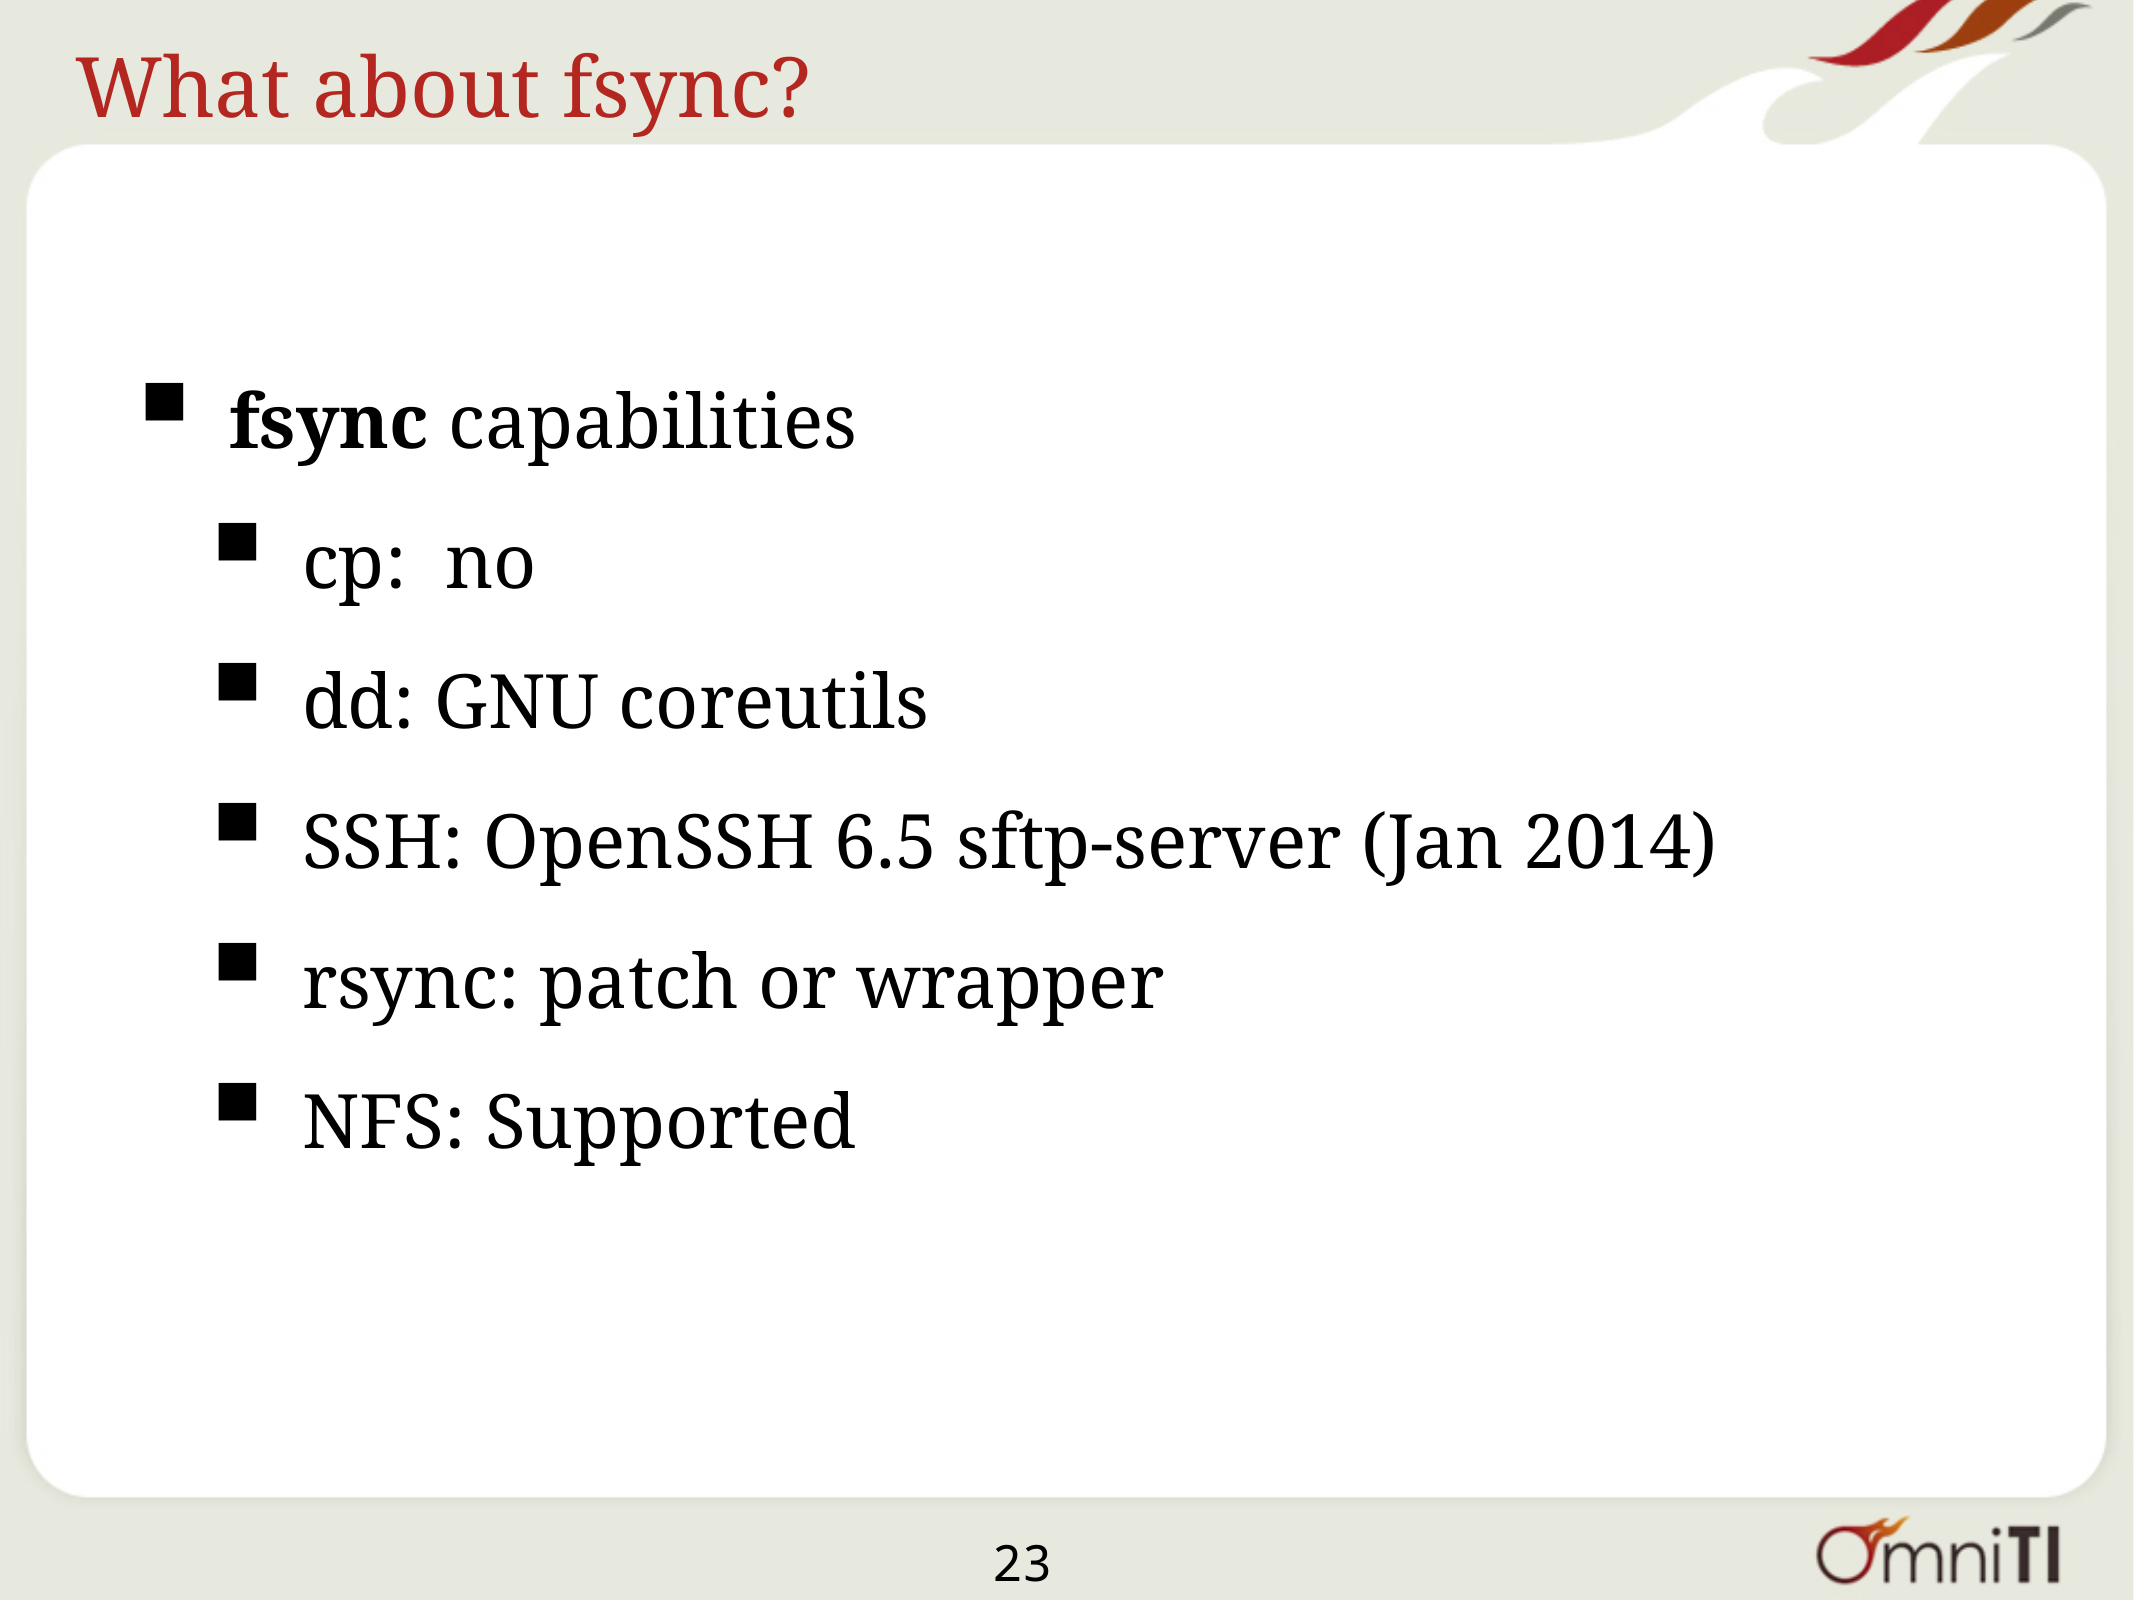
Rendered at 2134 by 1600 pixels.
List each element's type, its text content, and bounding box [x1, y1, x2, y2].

text_box 23 [941, 1524, 1105, 1599]
title What about fsync? [66, 5, 1672, 164]
list fsync capabilities cp: no dd: GNU coreutils SSH: OpenSSH 6.5 sftp-server (Jan 2014) rsync: patch or wrapper NFS: Supported [91, 157, 2068, 1499]
picture [0, 0, 2134, 1600]
